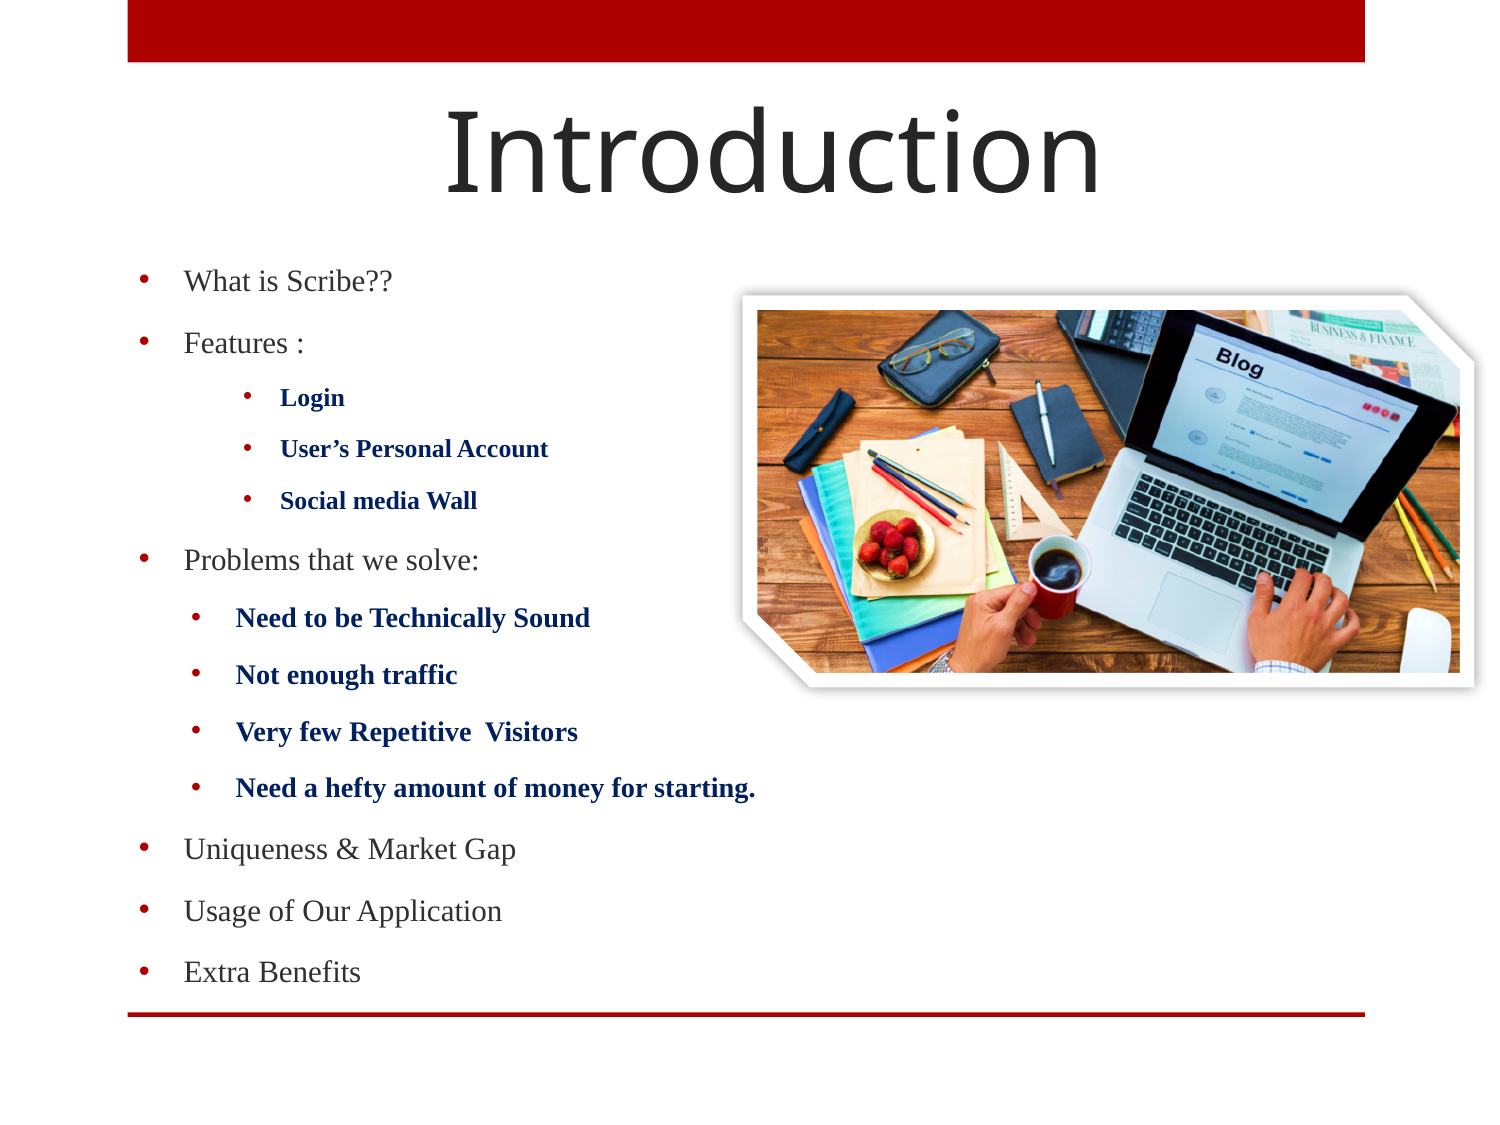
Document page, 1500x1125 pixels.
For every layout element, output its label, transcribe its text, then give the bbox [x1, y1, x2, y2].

list What is Scribe?? Features : Login User’s Personal Account Social media Wall Problems that we solve: Need to be Technically Sound Not enough traffic Very few Repetitive Visitors Need a hefty amount of money for starting. Uniqueness & Market Gap Usage of Our Application Extra Benefits [123, 231, 1483, 1000]
title Introduction [218, 54, 1331, 223]
picture [749, 301, 1468, 681]
